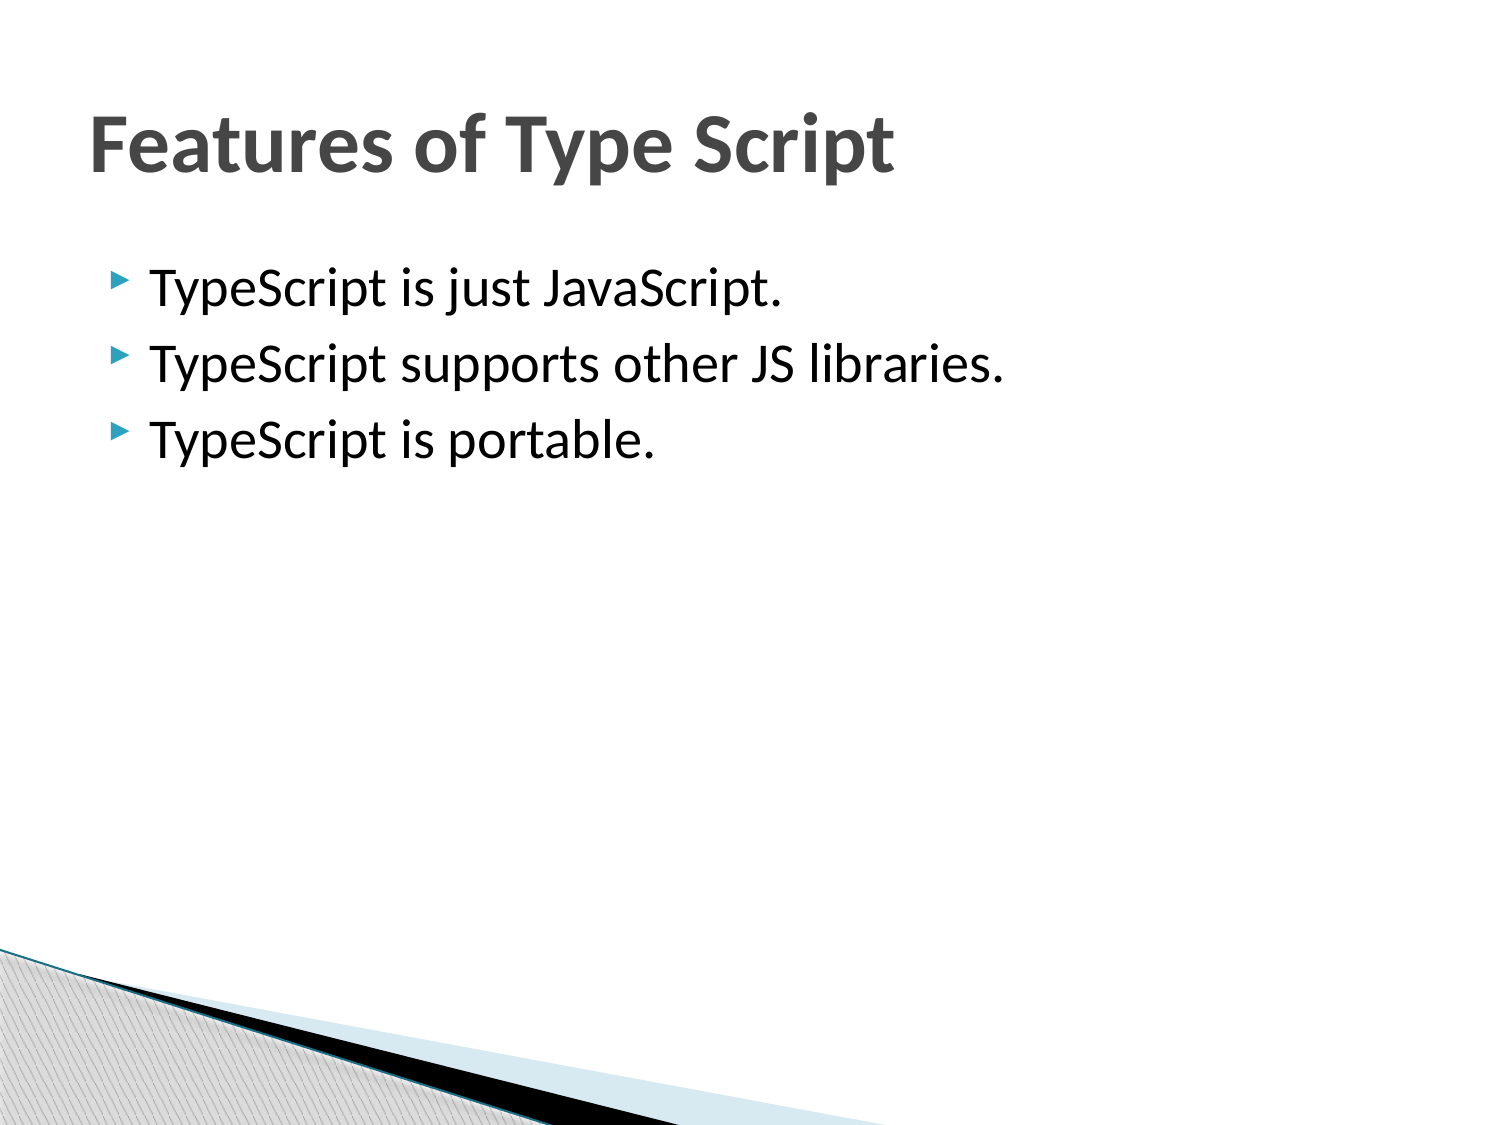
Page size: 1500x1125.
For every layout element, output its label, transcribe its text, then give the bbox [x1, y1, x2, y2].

list TypeScript is just JavaScript. TypeScript supports other JS libraries. TypeScript is portable. [75, 243, 1425, 986]
title Features of Type Script [75, 45, 1425, 233]
